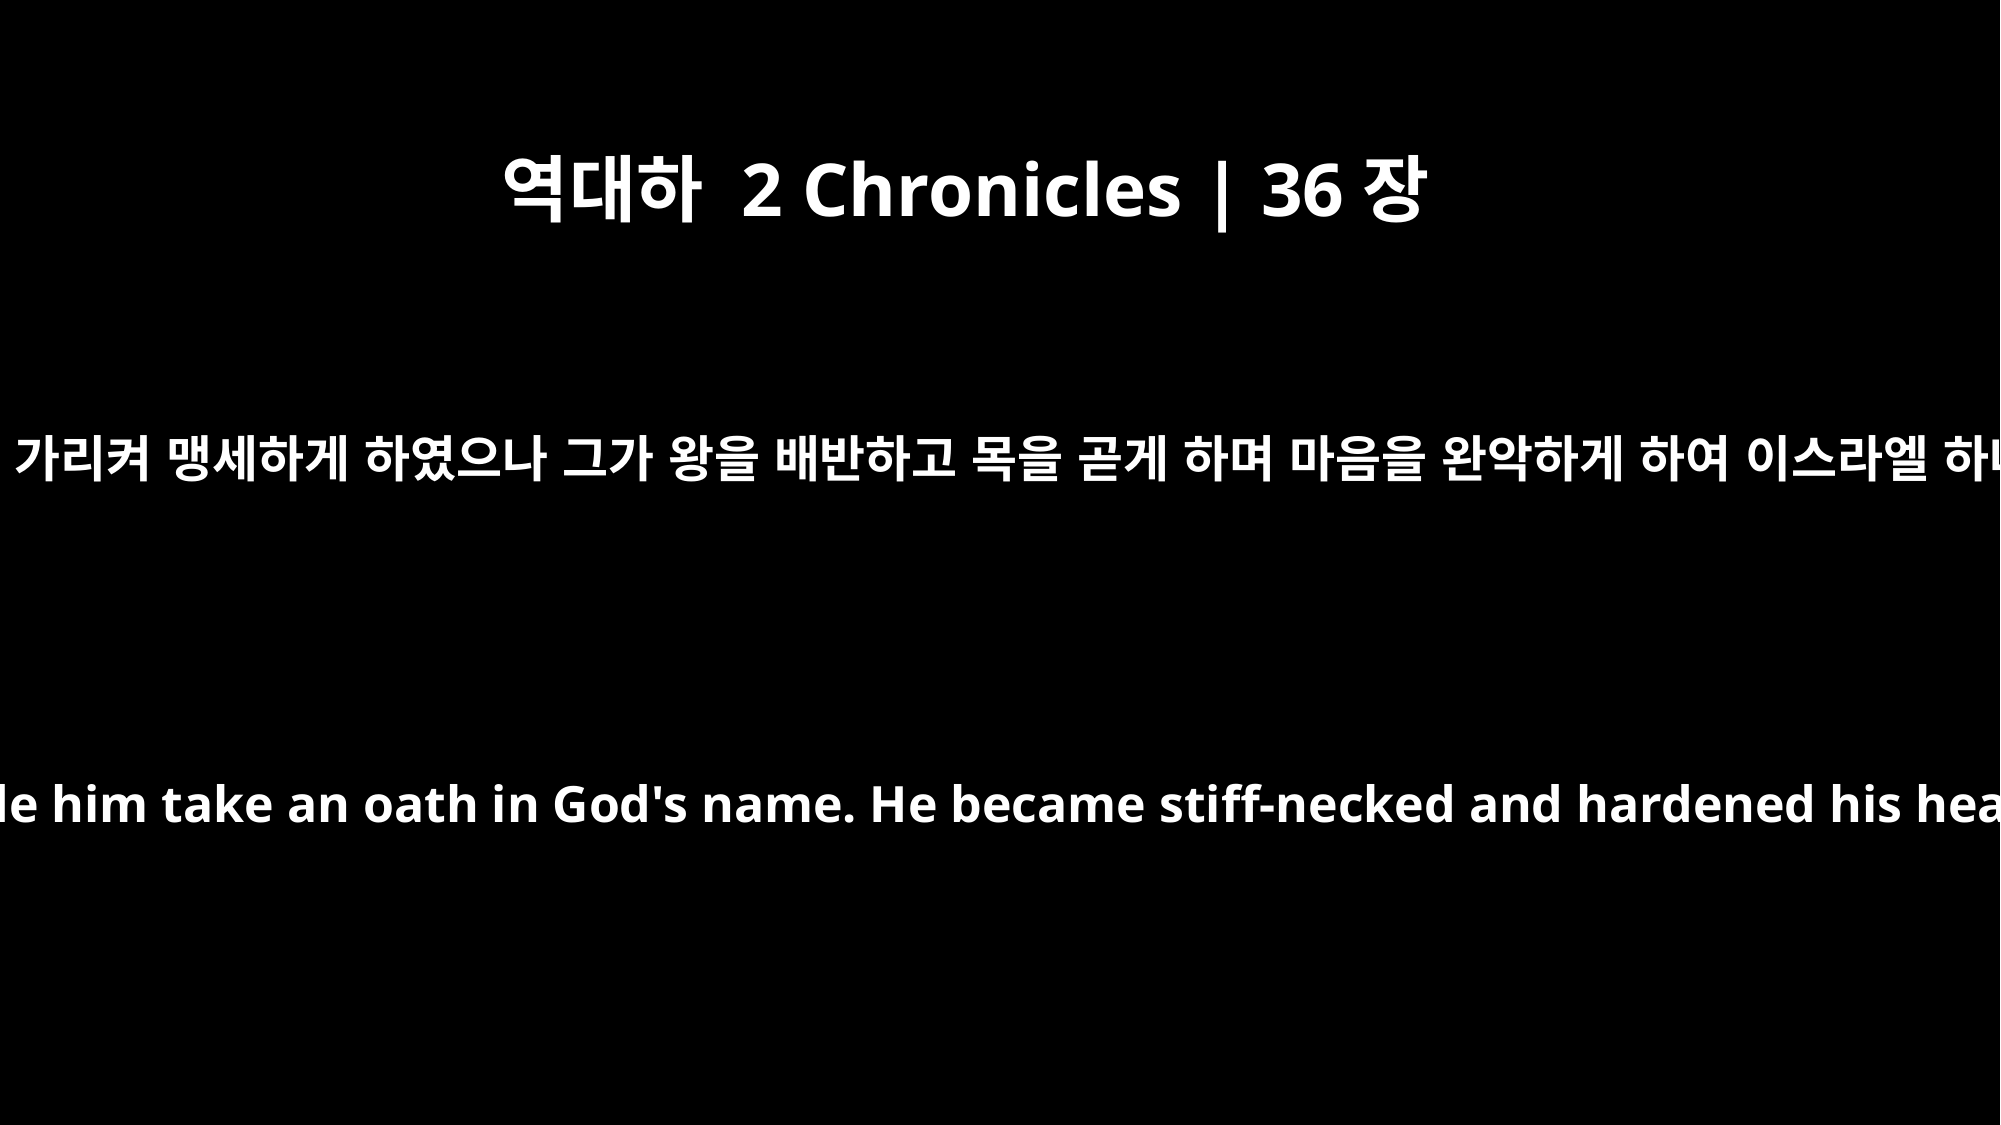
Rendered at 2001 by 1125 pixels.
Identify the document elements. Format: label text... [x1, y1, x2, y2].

text_box 13 또한 느부갓네살 왕이 그를 그의 하나님을 가리켜 맹세하게 하였으나 그가 왕을 배반하고 목을 곧게 하며 마음을 완악하게 하여 이스라엘 하나님 여호와께로 돌아오지 아니하였고 [0, 359, 2000, 495]
text_box He also rebelled against King Nebuchadnezzar, who had made him take an oath in God's name. He became stiff-necked and hardened his heart and would not turn to the LORD, the God of Israel. [0, 764, 2000, 840]
text_box 역대하 2 Chronicles | 36장 [487, 136, 1445, 239]
